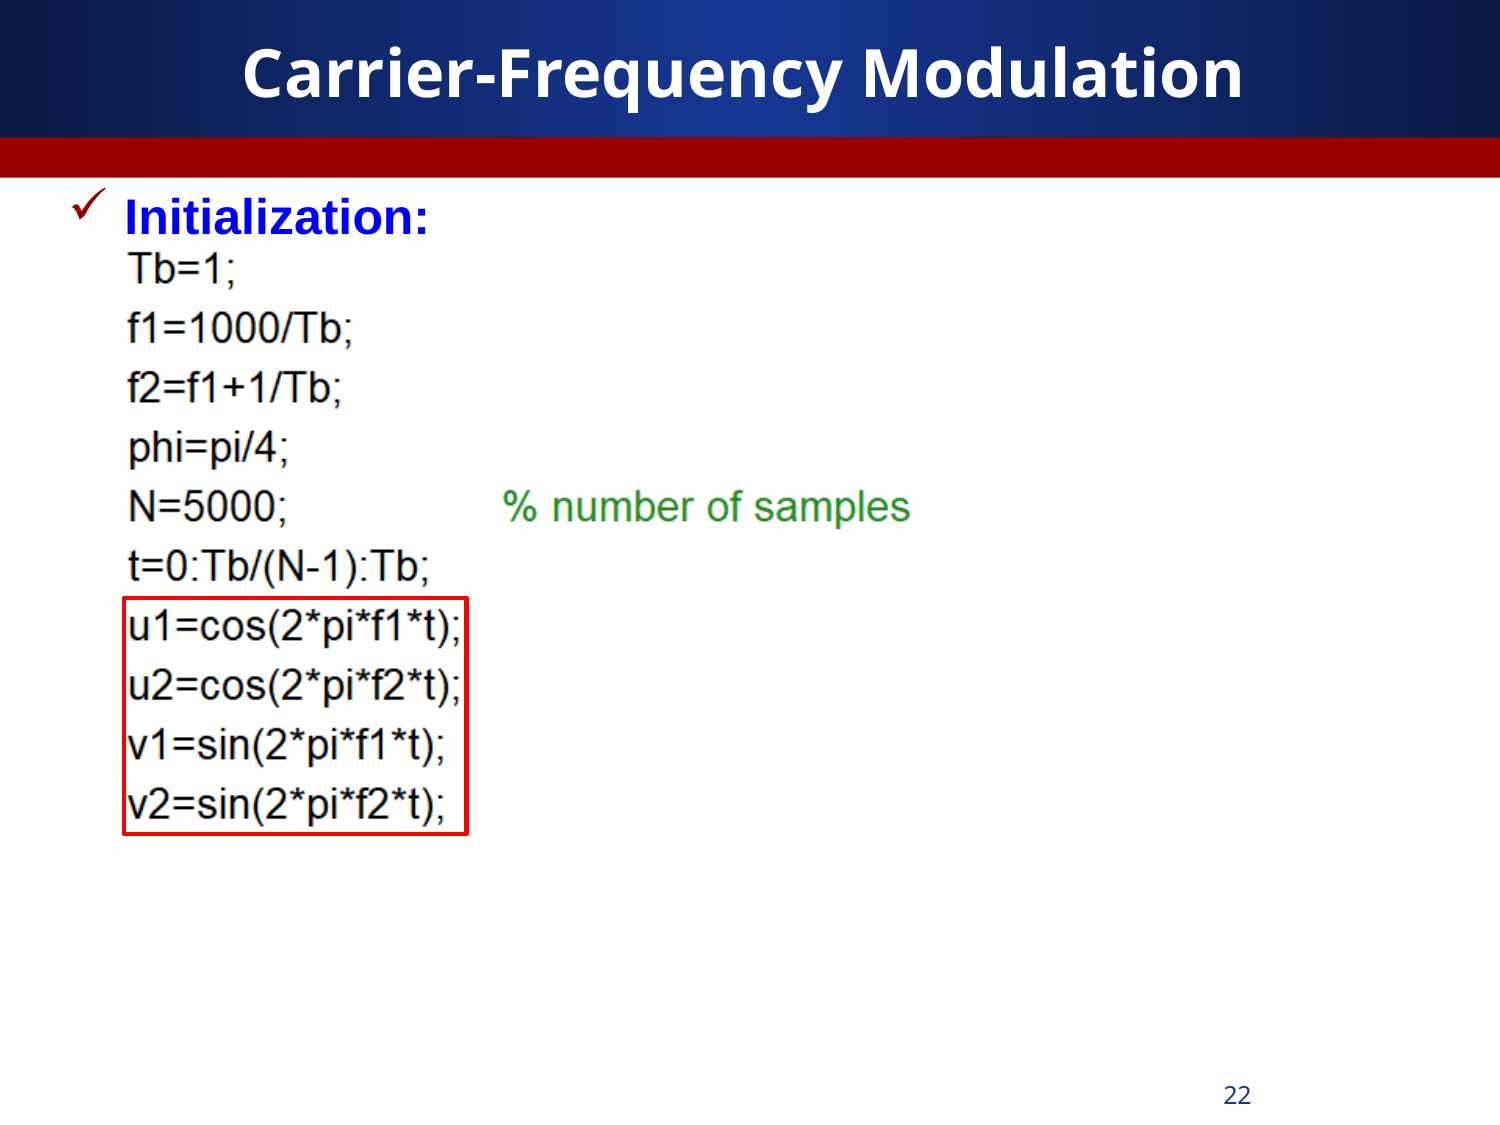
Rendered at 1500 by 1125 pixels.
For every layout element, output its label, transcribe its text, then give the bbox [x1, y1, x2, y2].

text_box Initialization: [53, 165, 1439, 268]
title Carrier-Frequency Modulation [50, 24, 1438, 118]
picture [123, 243, 950, 830]
slide_number 22 [1062, 1072, 1413, 1125]
